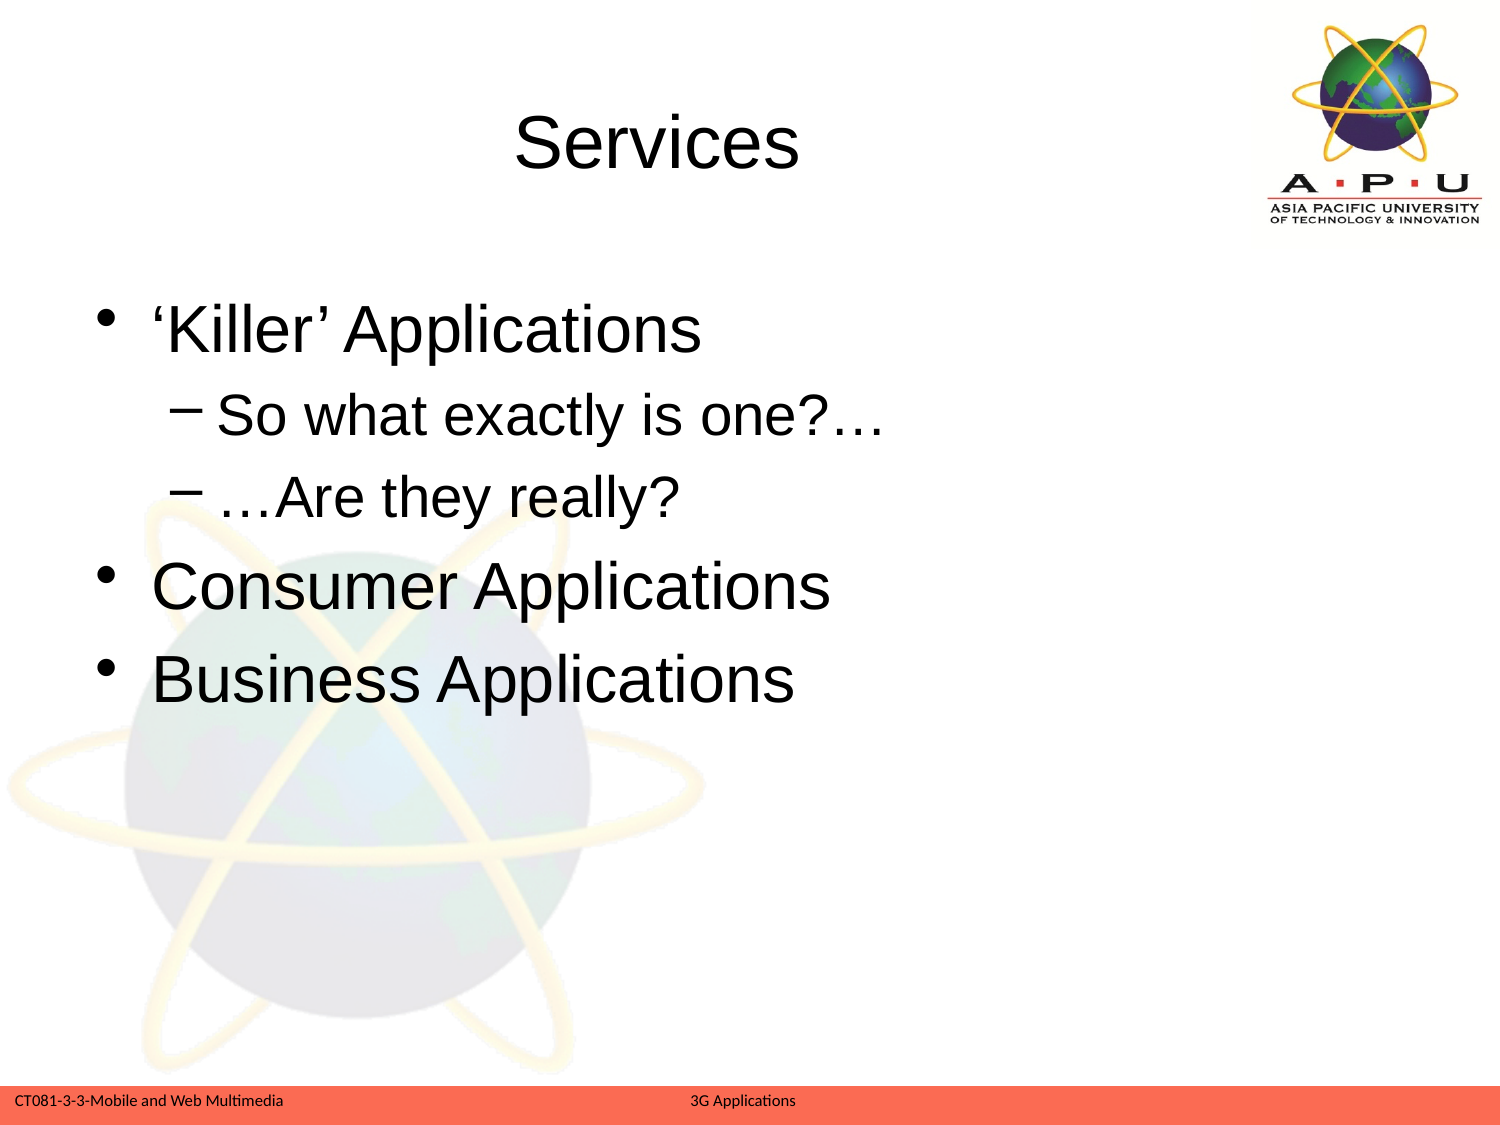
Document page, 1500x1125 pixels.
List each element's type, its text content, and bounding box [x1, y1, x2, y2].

title Services [79, 45, 1235, 233]
picture [1251, 0, 1500, 249]
list ‘Killer’ Applications So what exactly is one?… …Are they really? Consumer Applications Business Applications [79, 278, 1430, 1021]
